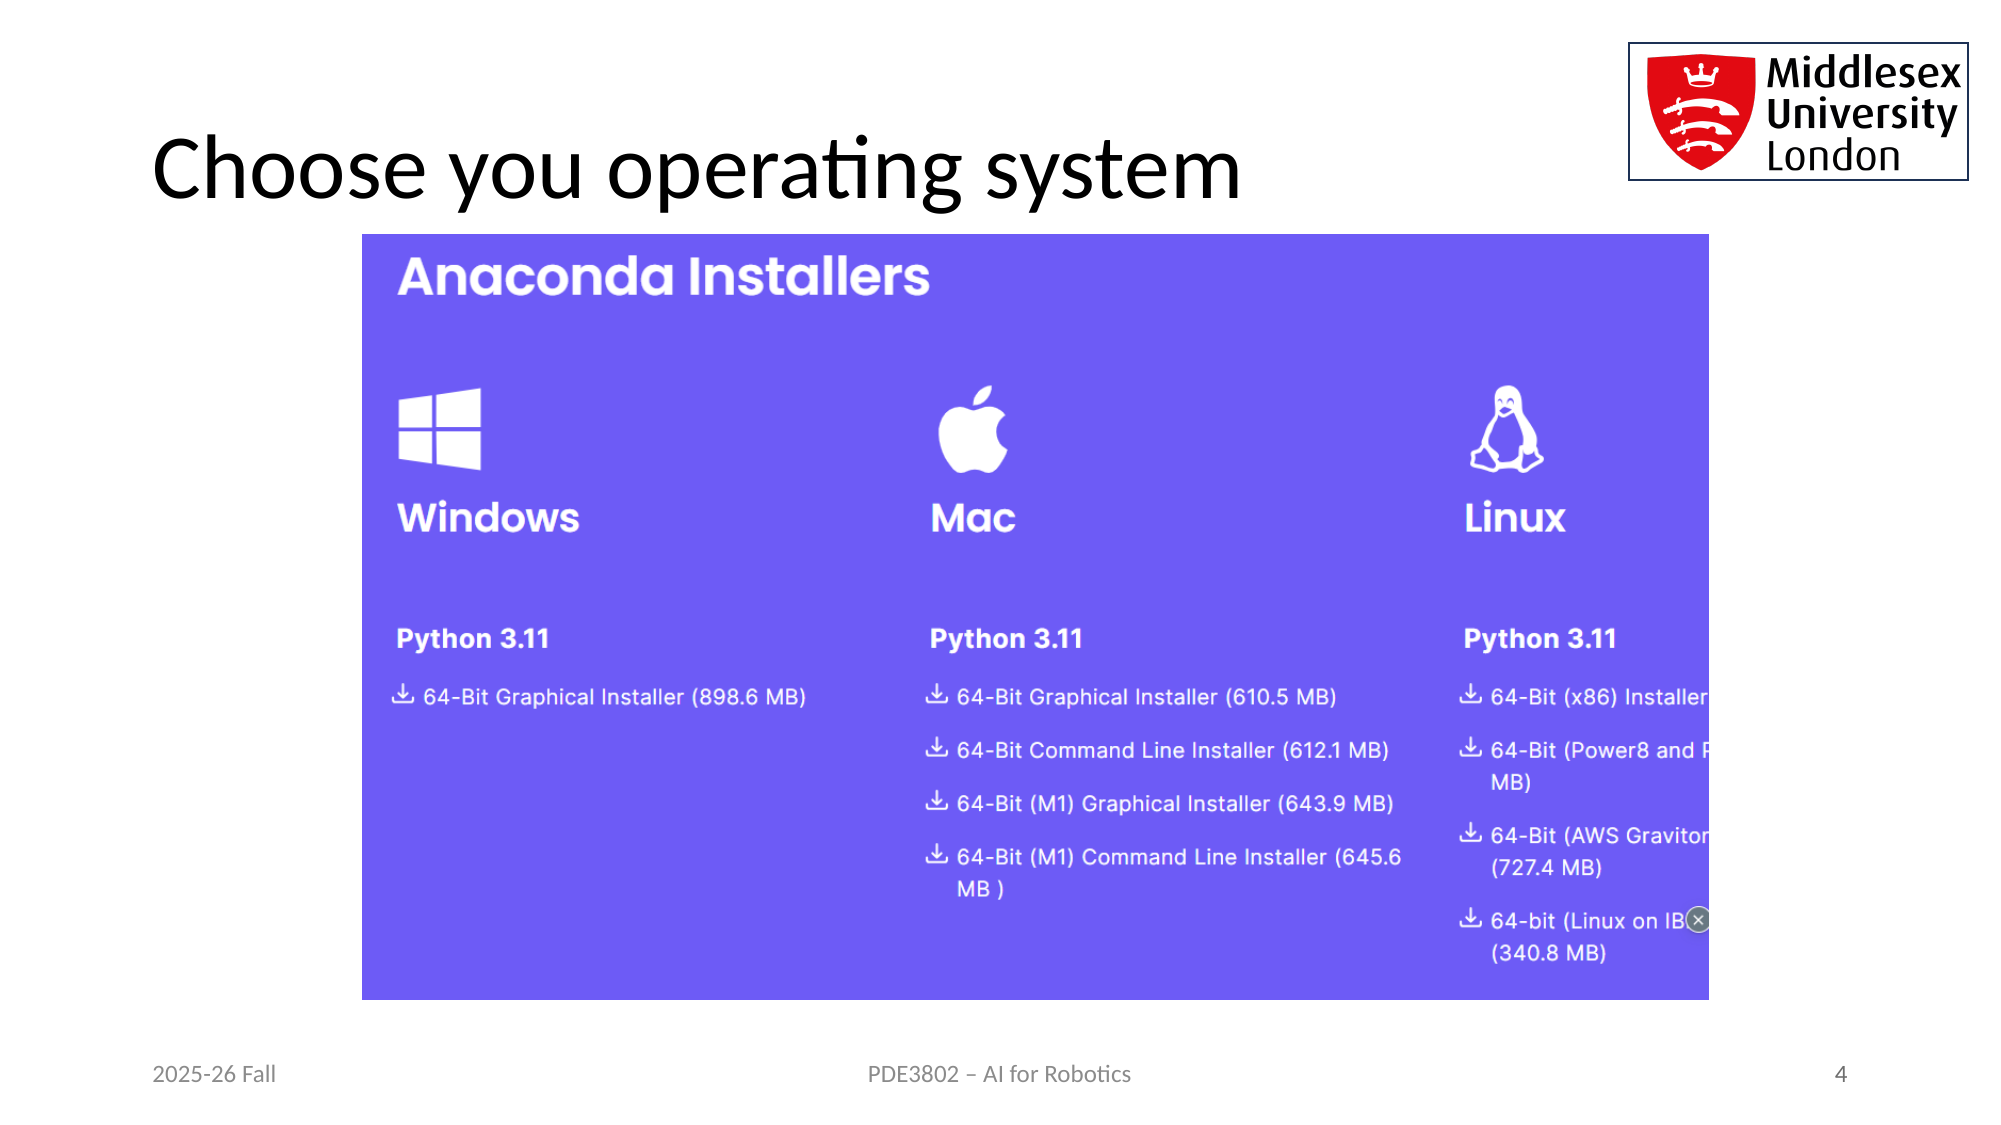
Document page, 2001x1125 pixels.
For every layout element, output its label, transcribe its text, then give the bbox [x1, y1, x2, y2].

slide_number 4 [1412, 1042, 1863, 1103]
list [362, 234, 1709, 1000]
title Choose you operating system [137, 59, 1585, 278]
picture [1630, 44, 1967, 179]
slide_number 2025-26 Fall [137, 1042, 588, 1103]
footer PDE3802 – AI for Robotics [662, 1042, 1338, 1103]
